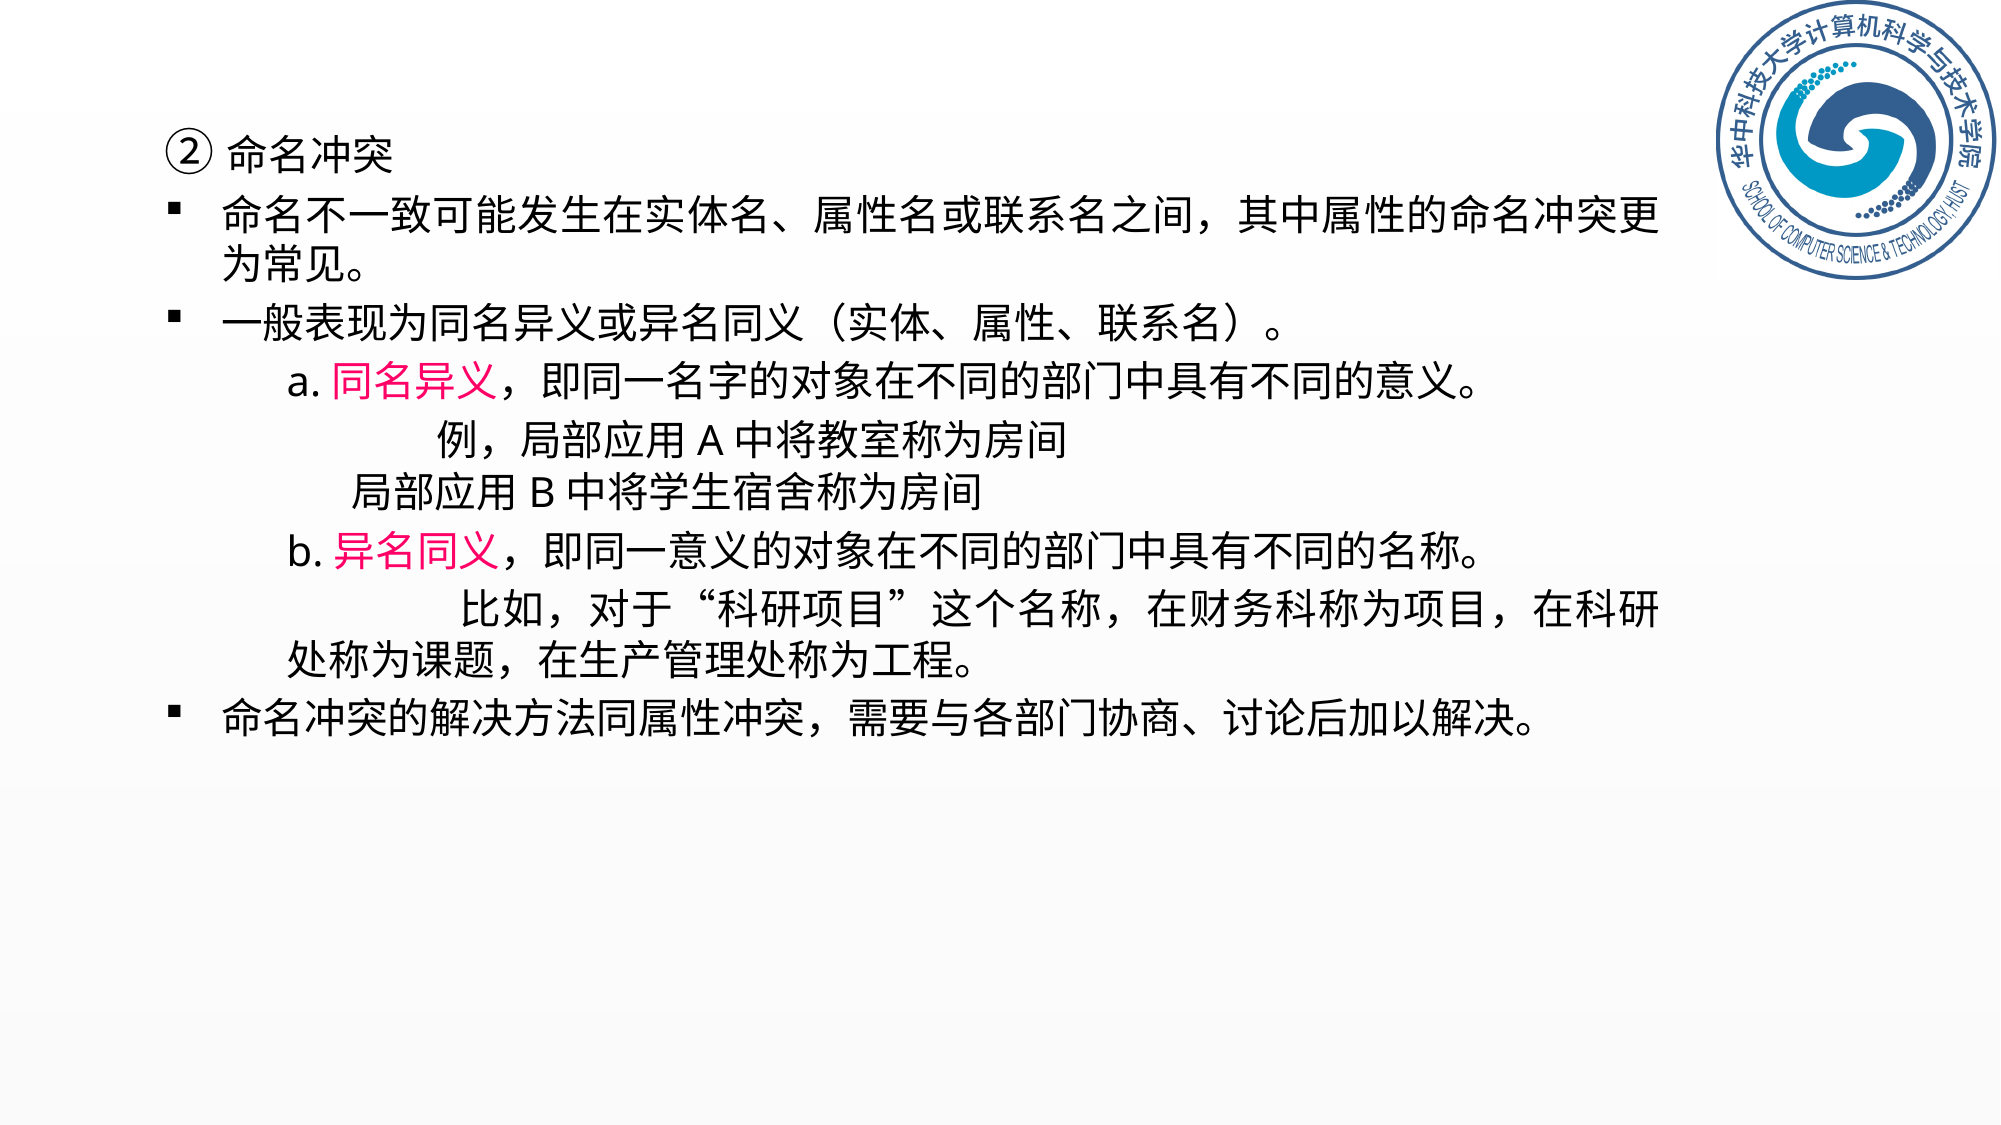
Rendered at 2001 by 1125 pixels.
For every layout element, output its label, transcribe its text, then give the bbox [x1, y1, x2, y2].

picture [1716, 0, 1999, 280]
text_box ②命名冲突 命名不一致可能发生在实体名、属性名或联系名之间，其中属性的命名冲突更为常见。 一般表现为同名异义或异名同义（实体、属性、联系名）。 a.同名异义，即同一名字的对象在不同的部门中具有不同的意义。 例，局部应用A中将教室称为房间 局部应用B中将学生宿舍称为房间 b.异名同义，即同一意义的对象在不同的部门中具有不同的名称。 比如，对于“科研项目”这个名称，在财务科称为项目，在科研处称为课题，在生产管理处称为工程。 命名冲突的解决方法同属性冲突，需要与各部门协商、讨论后加以解决。 [150, 112, 1675, 1125]
